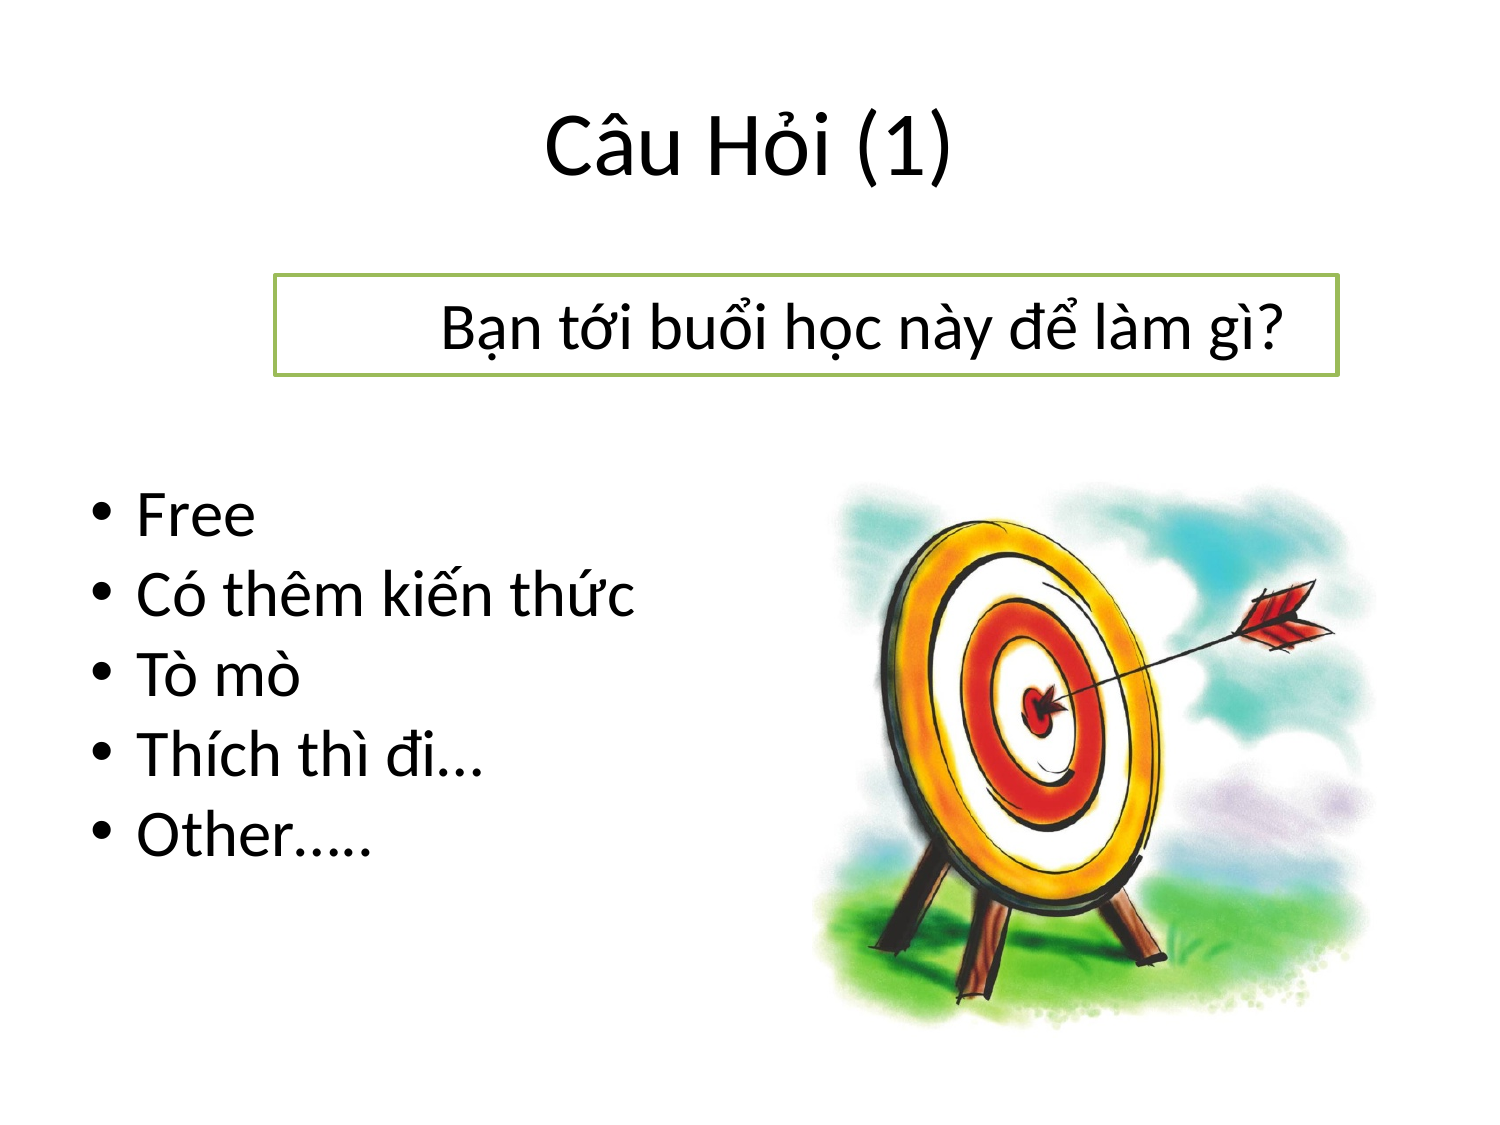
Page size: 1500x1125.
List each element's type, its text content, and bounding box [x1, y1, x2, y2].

text_box Free Có thêm kiến thức Tò mò Thích thì đi… Other….. [75, 462, 713, 963]
list Bạn tới buổi học này để làm gì? [275, 275, 1338, 375]
title Câu Hỏi (1) [75, 45, 1425, 233]
picture [812, 474, 1377, 1038]
